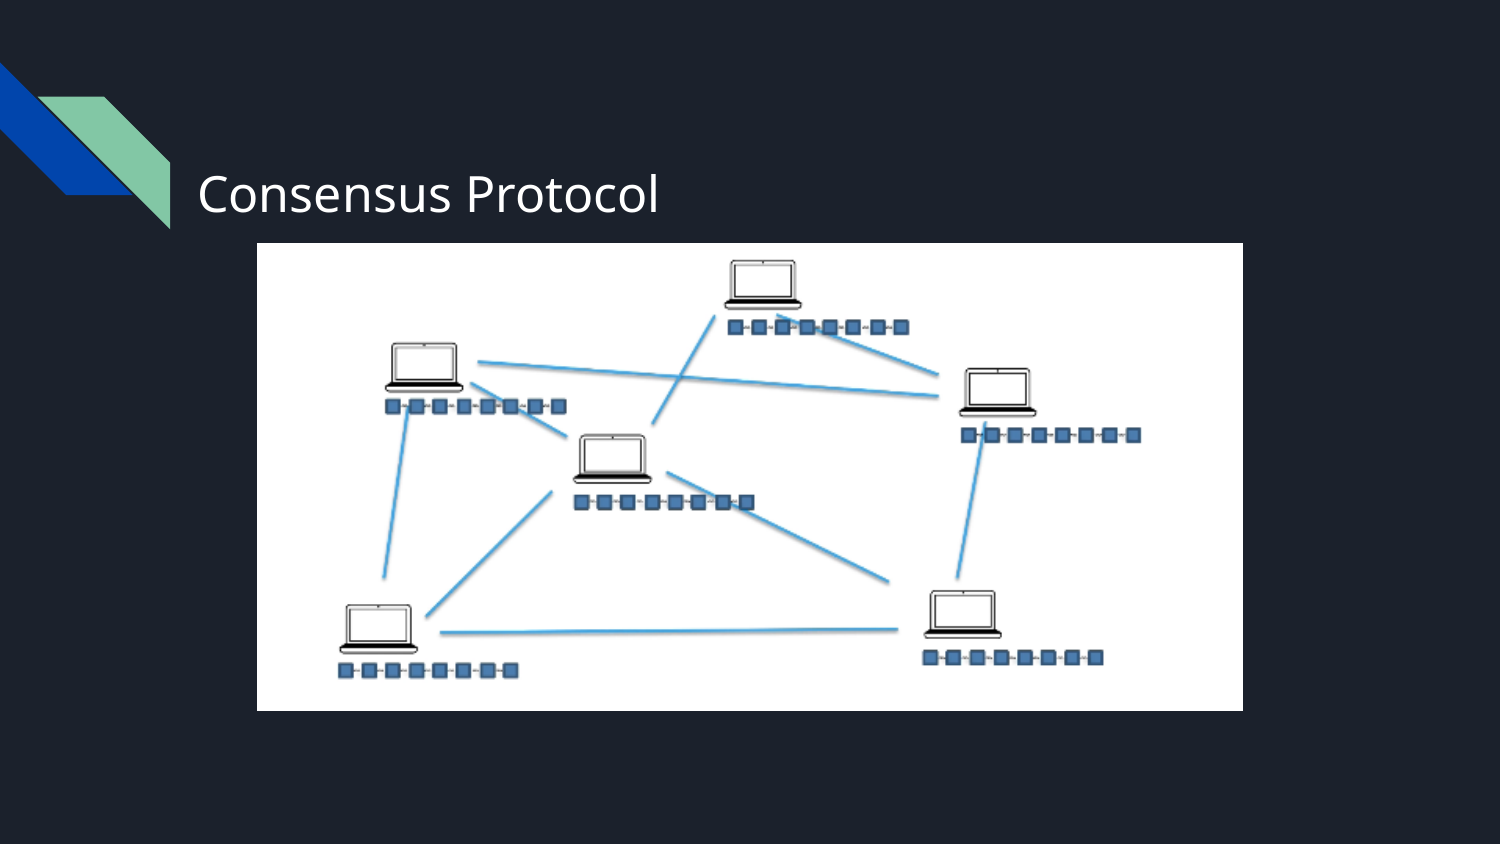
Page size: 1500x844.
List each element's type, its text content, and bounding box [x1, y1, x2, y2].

picture [257, 242, 1243, 711]
title Consensus Protocol [182, 146, 1337, 225]
